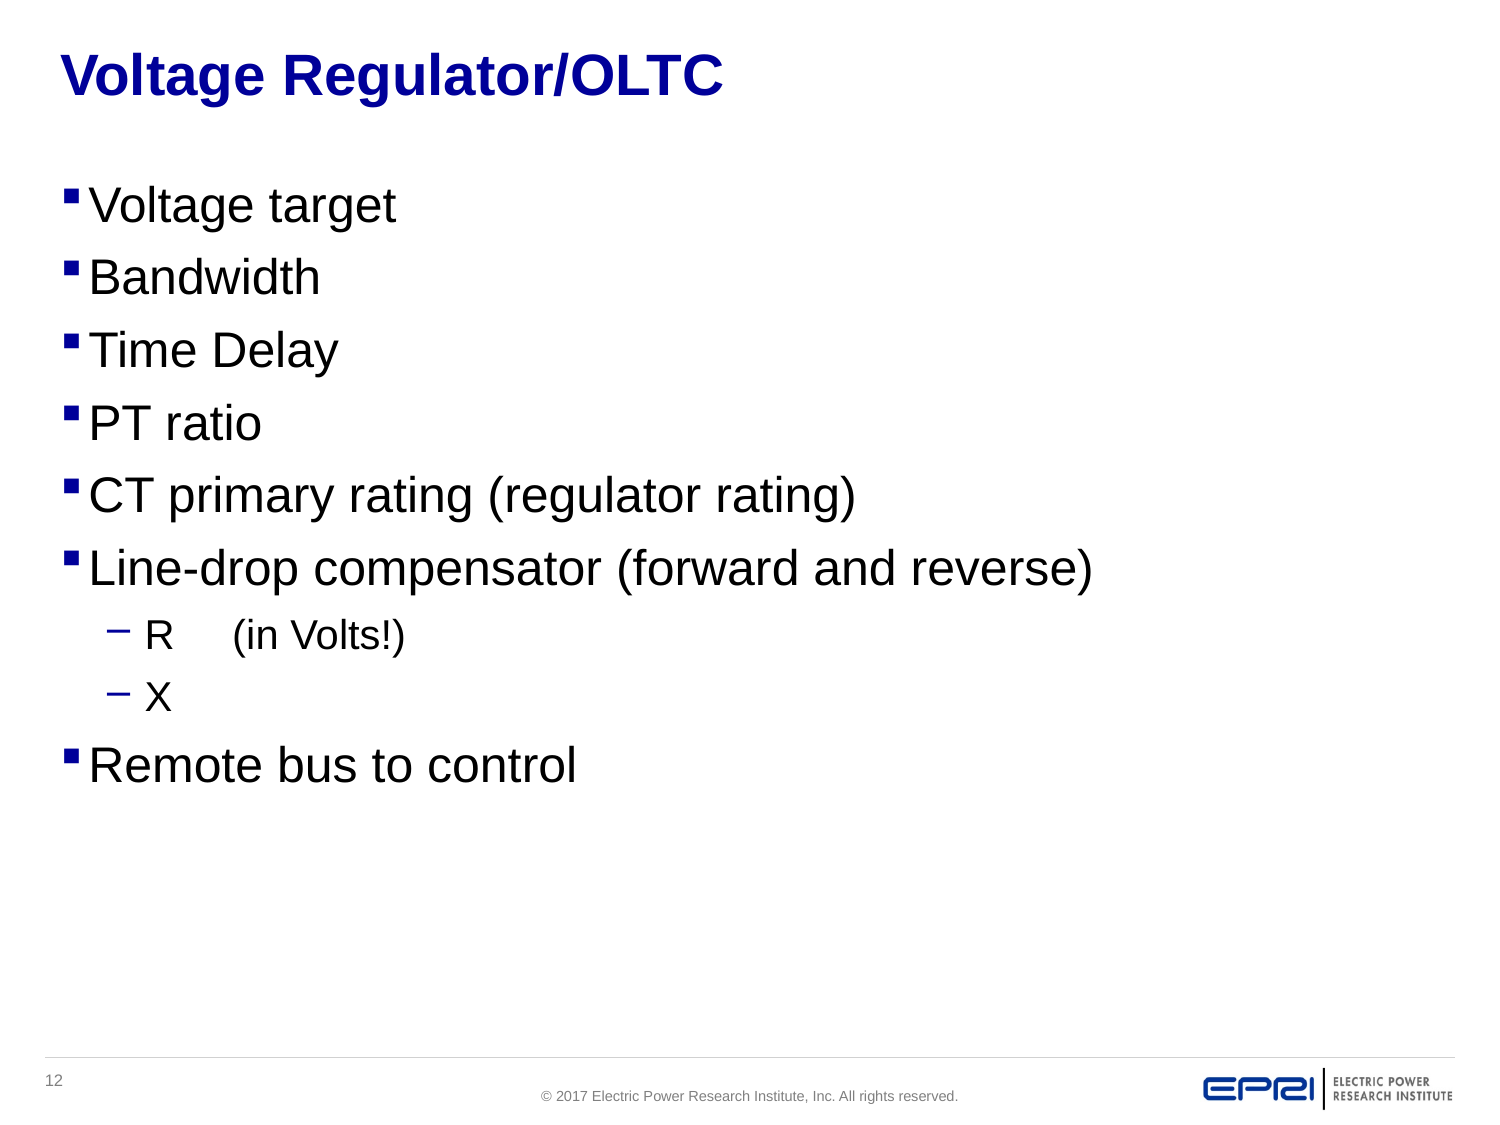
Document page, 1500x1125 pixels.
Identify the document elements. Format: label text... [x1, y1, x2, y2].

title Voltage Regulator/OLTC [44, 29, 1456, 151]
picture [1200, 1064, 1455, 1113]
list Voltage target Bandwidth Time Delay PT ratio CT primary rating (regulator rating) Line-drop compensator (forward and reverse) R (in Volts!) X Remote bus to control [44, 164, 1456, 1051]
